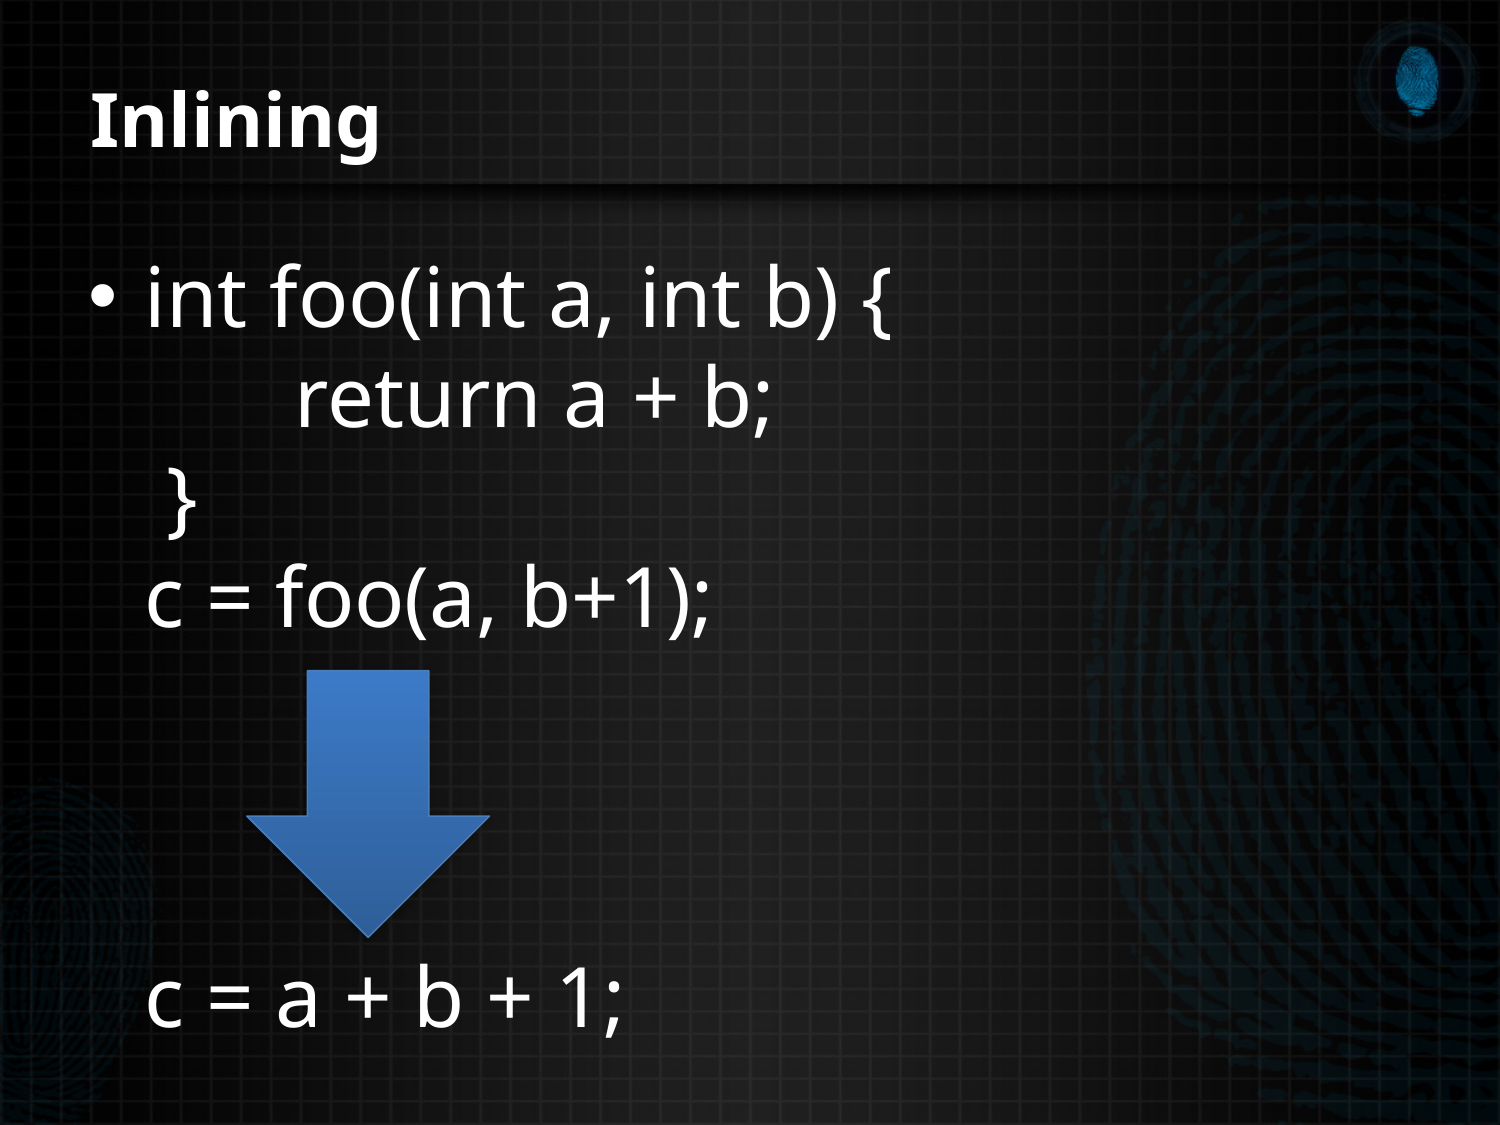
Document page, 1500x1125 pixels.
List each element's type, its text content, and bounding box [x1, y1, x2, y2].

title Inlining [75, 24, 1425, 212]
list int foo(int a, int b) { return a + b; } c = foo(a, b+1); c = a + b + 1; [73, 236, 1424, 1100]
text_box [246, 669, 491, 938]
picture [0, 0, 1500, 1125]
